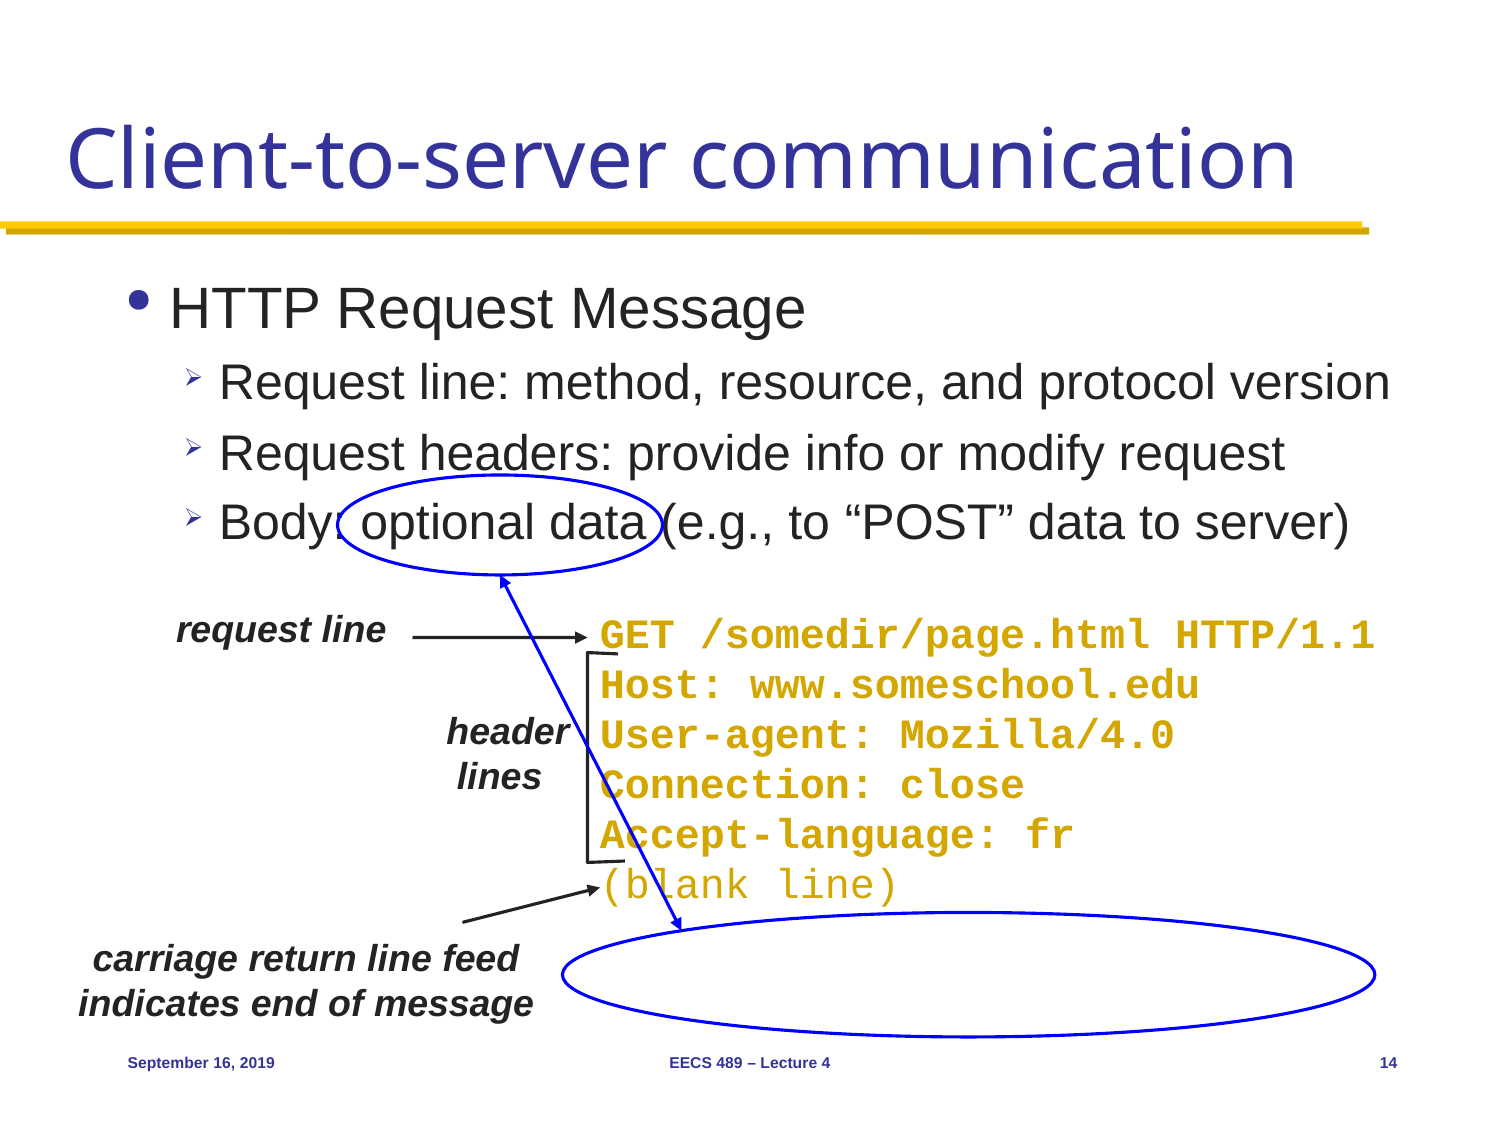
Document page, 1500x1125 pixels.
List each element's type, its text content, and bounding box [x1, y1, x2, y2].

title Client-to-server communication [49, 24, 1451, 213]
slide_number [112, 1032, 426, 1101]
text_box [337, 474, 1376, 1038]
footer EECS 489 – Lecture 4 [512, 1045, 988, 1101]
list HTTP Request Message Request line: method, resource, and protocol version Request headers: provide info or modify request Body: optional data (e.g., to “POST” data to server) [112, 262, 1413, 988]
text_box request line [37, 597, 332, 658]
slide_number 14 [1312, 1024, 1413, 1101]
text_box carriage return line feed indicates end of message [49, 926, 332, 1032]
